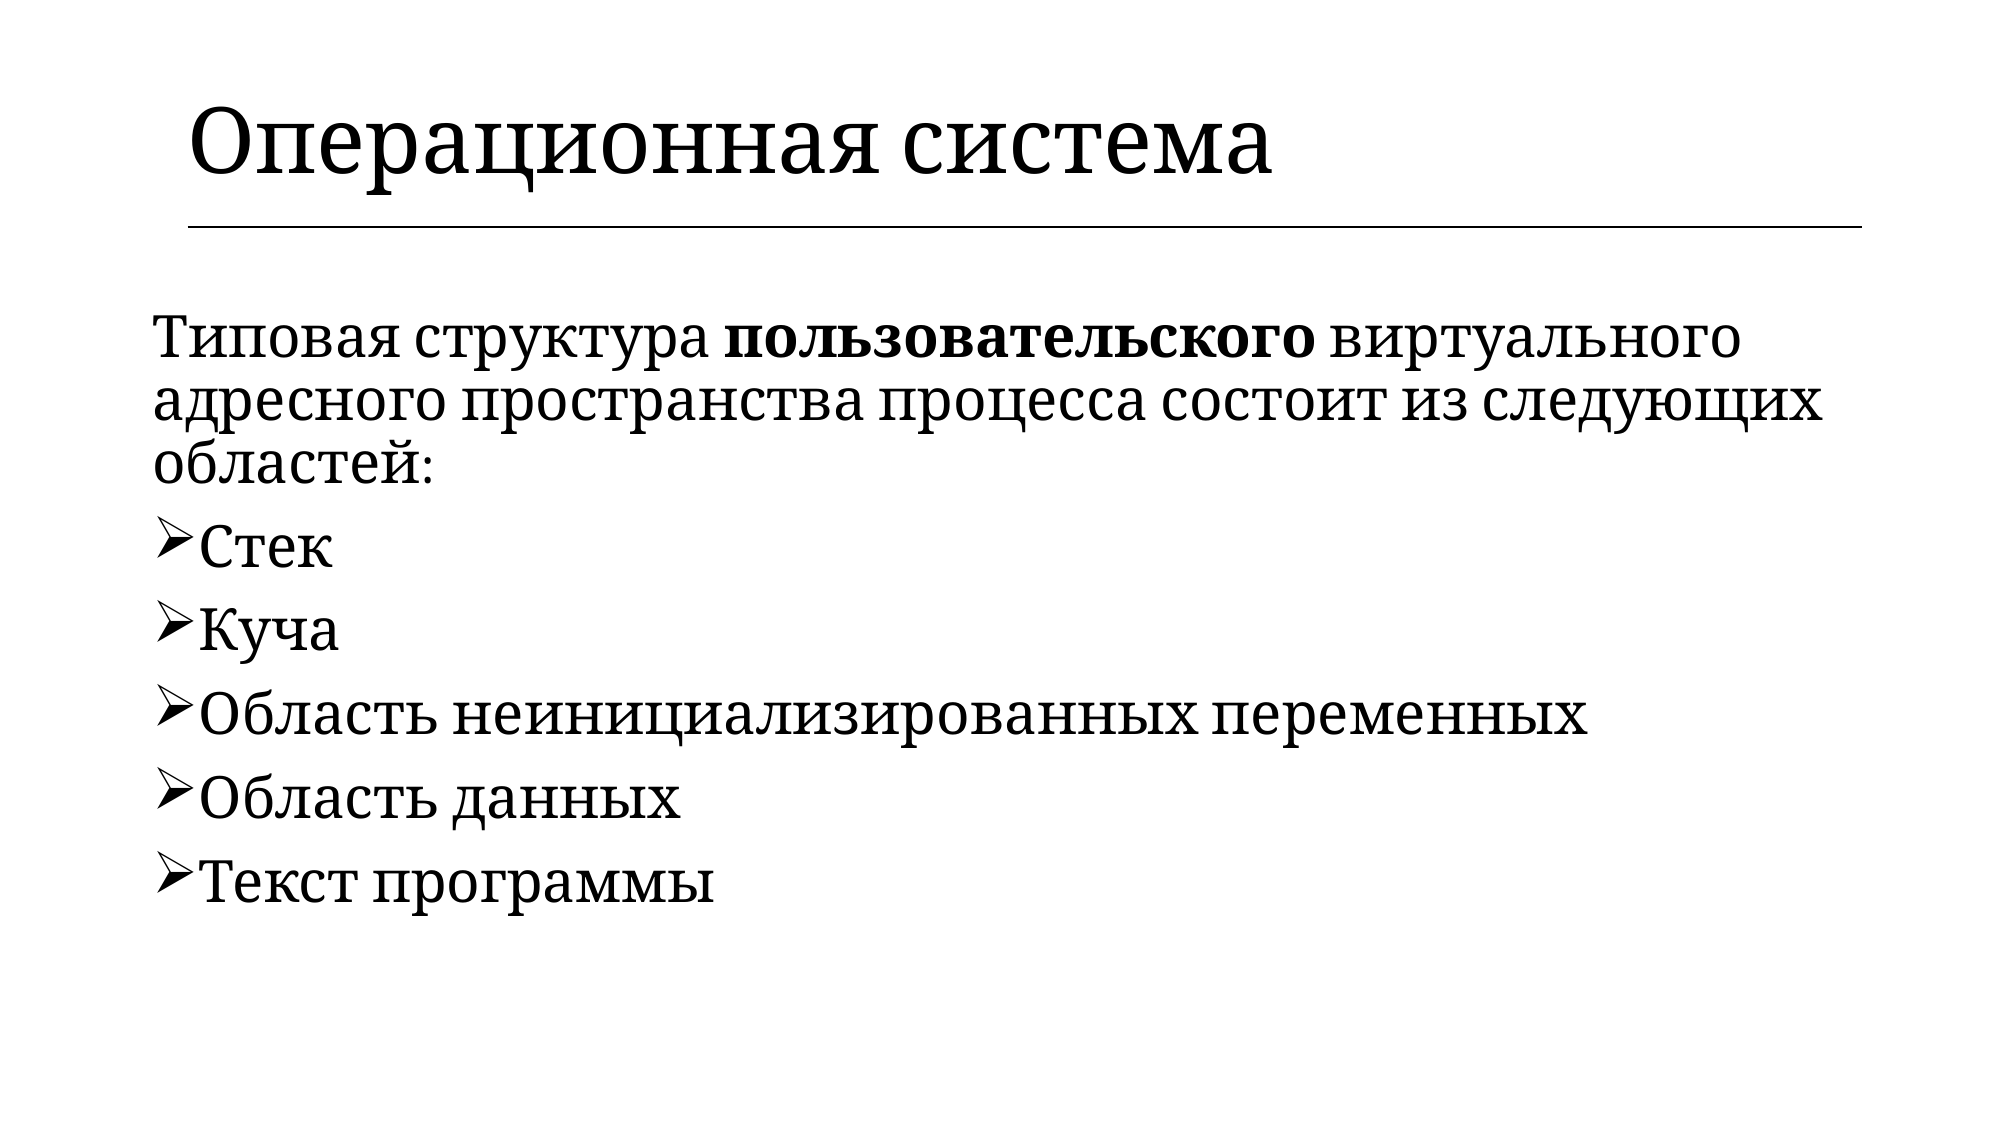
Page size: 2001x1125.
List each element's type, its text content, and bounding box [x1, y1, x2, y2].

table_header Операционная система [188, 60, 1862, 226]
list Типовая структура пользовательского виртуального адресного пространства процесса состоит из следующих областей: Стек Куча Область неинициализированных переменных Область данных Текст программы [137, 299, 1863, 1014]
